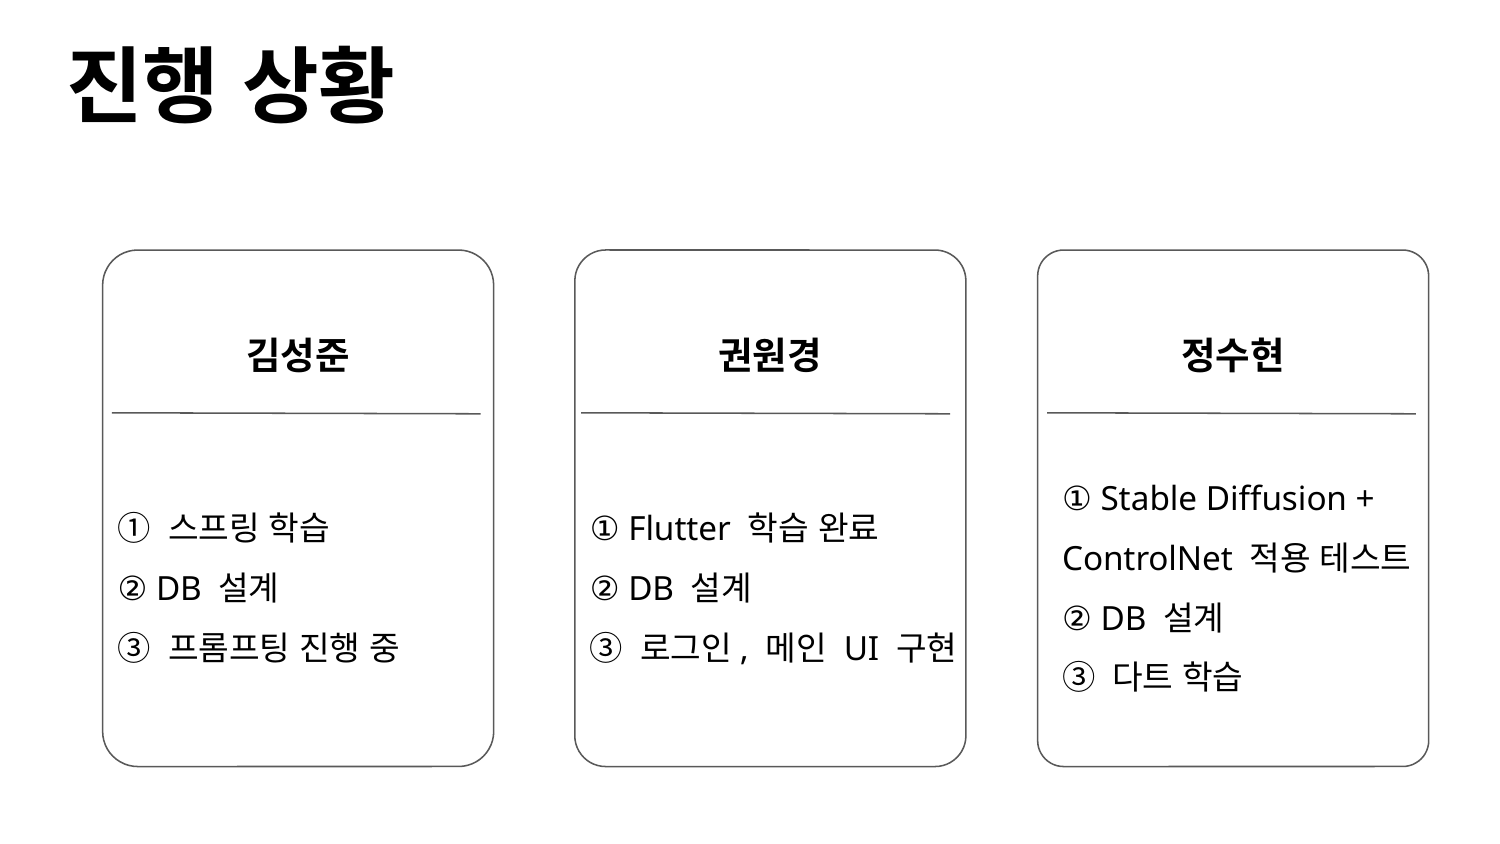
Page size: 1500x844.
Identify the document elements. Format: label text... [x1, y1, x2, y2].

text_box [102, 682, 494, 767]
text_box [1037, 250, 1429, 767]
text_box 정수현 [1112, 317, 1354, 393]
title 진행 상황 [51, 35, 1449, 130]
text_box ① Flutter 학습 완료 ② DB 설계 ③ 로그인, 메인 UI 구현 [574, 472, 1027, 682]
text_box ① Stable Diffusion + ControlNet 적용 테스트 ② DB 설계 ③ 다트 학습 [1047, 441, 1500, 712]
text_box ① 스프링 학습 ② DB 설계 ③ 프롬프팅 진행 중 [102, 472, 517, 682]
text_box 김성준 [177, 317, 419, 393]
text_box [574, 682, 966, 767]
text_box [574, 249, 966, 472]
text_box 권원경 [649, 317, 891, 393]
text_box [102, 250, 494, 472]
